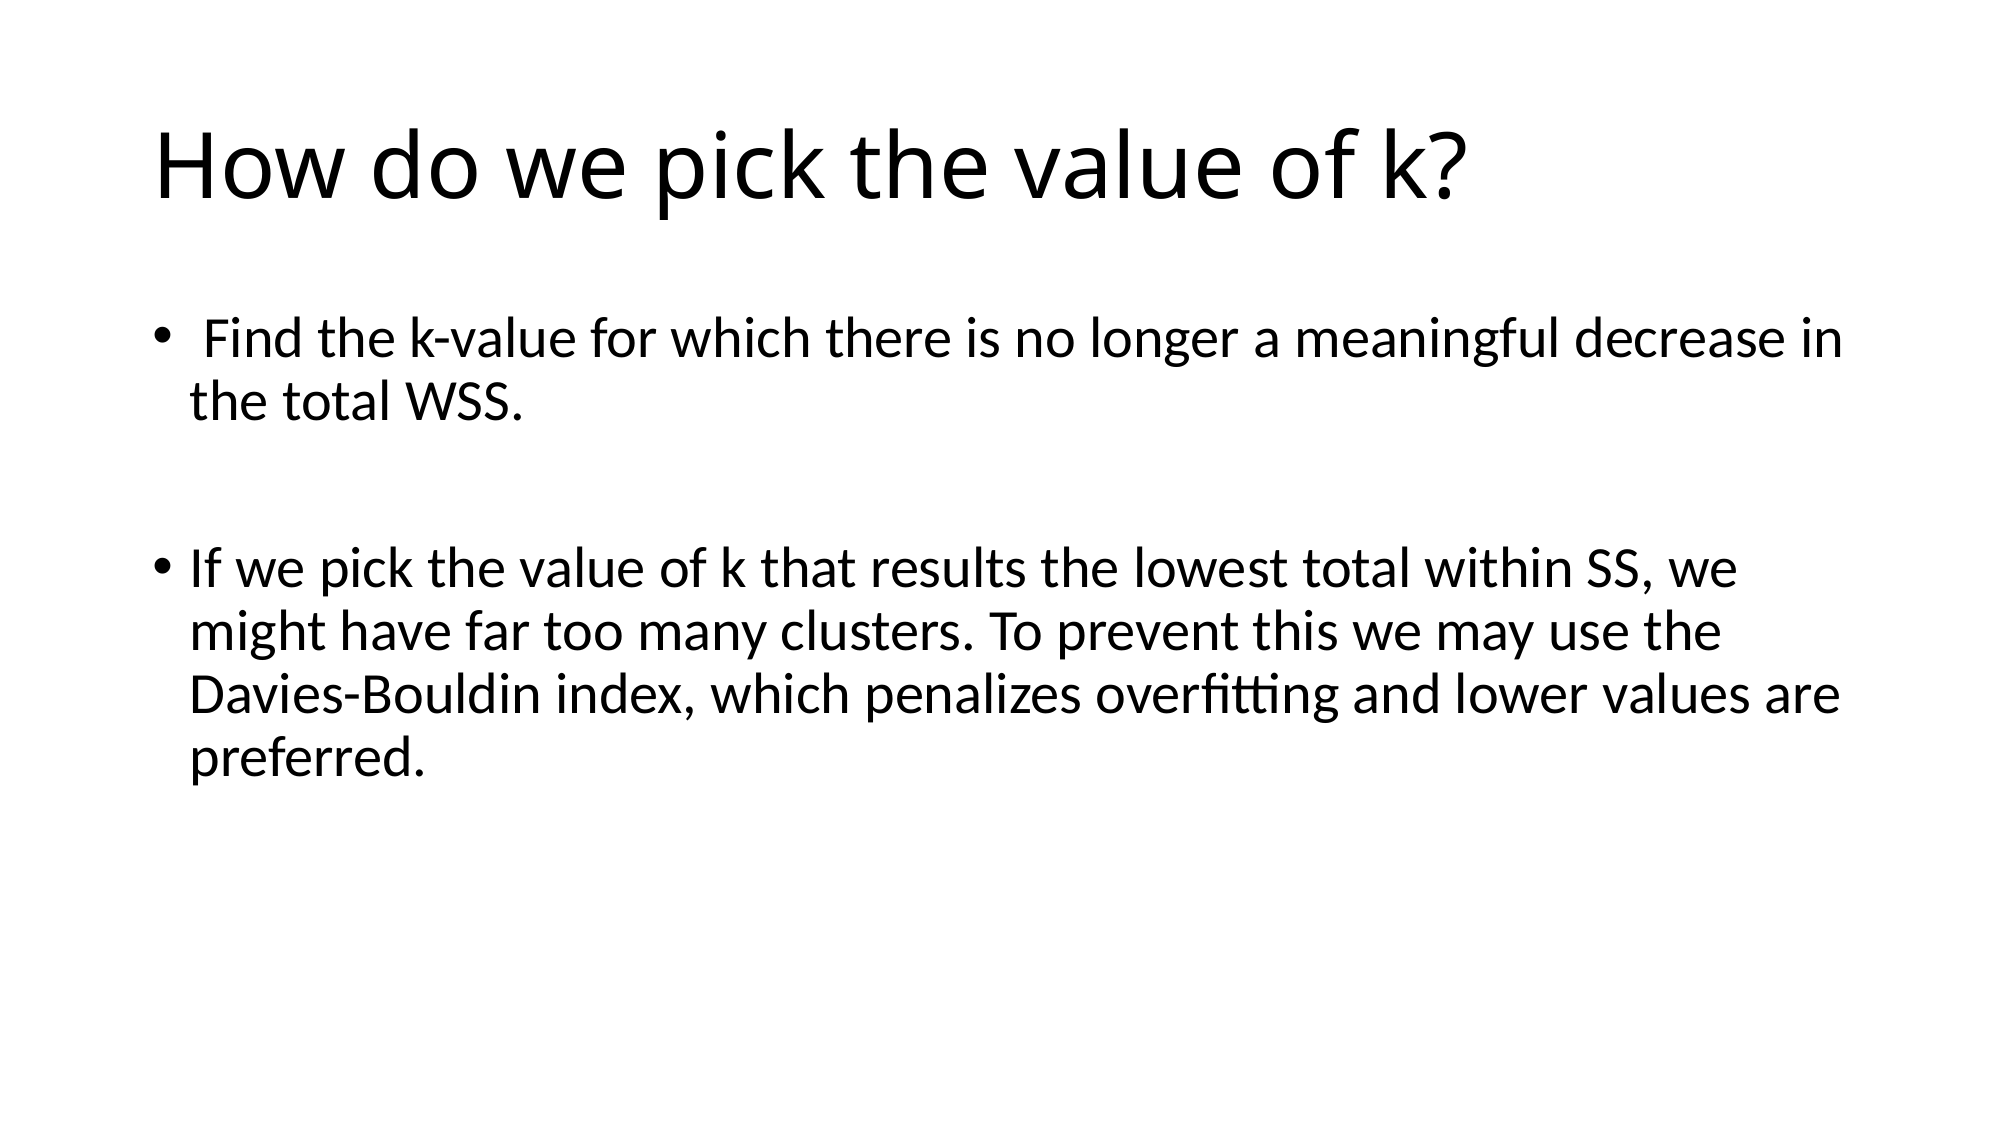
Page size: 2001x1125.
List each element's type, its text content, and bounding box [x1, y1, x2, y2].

list Find the k-value for which there is no longer a meaningful decrease in the total WSS. If we pick the value of k that results the lowest total within SS, we might have far too many clusters. To prevent this we may use the Davies-Bouldin index, which penalizes overfitting and lower values are preferred. [137, 299, 1863, 1014]
title How do we pick the value of k? [137, 59, 1863, 278]
